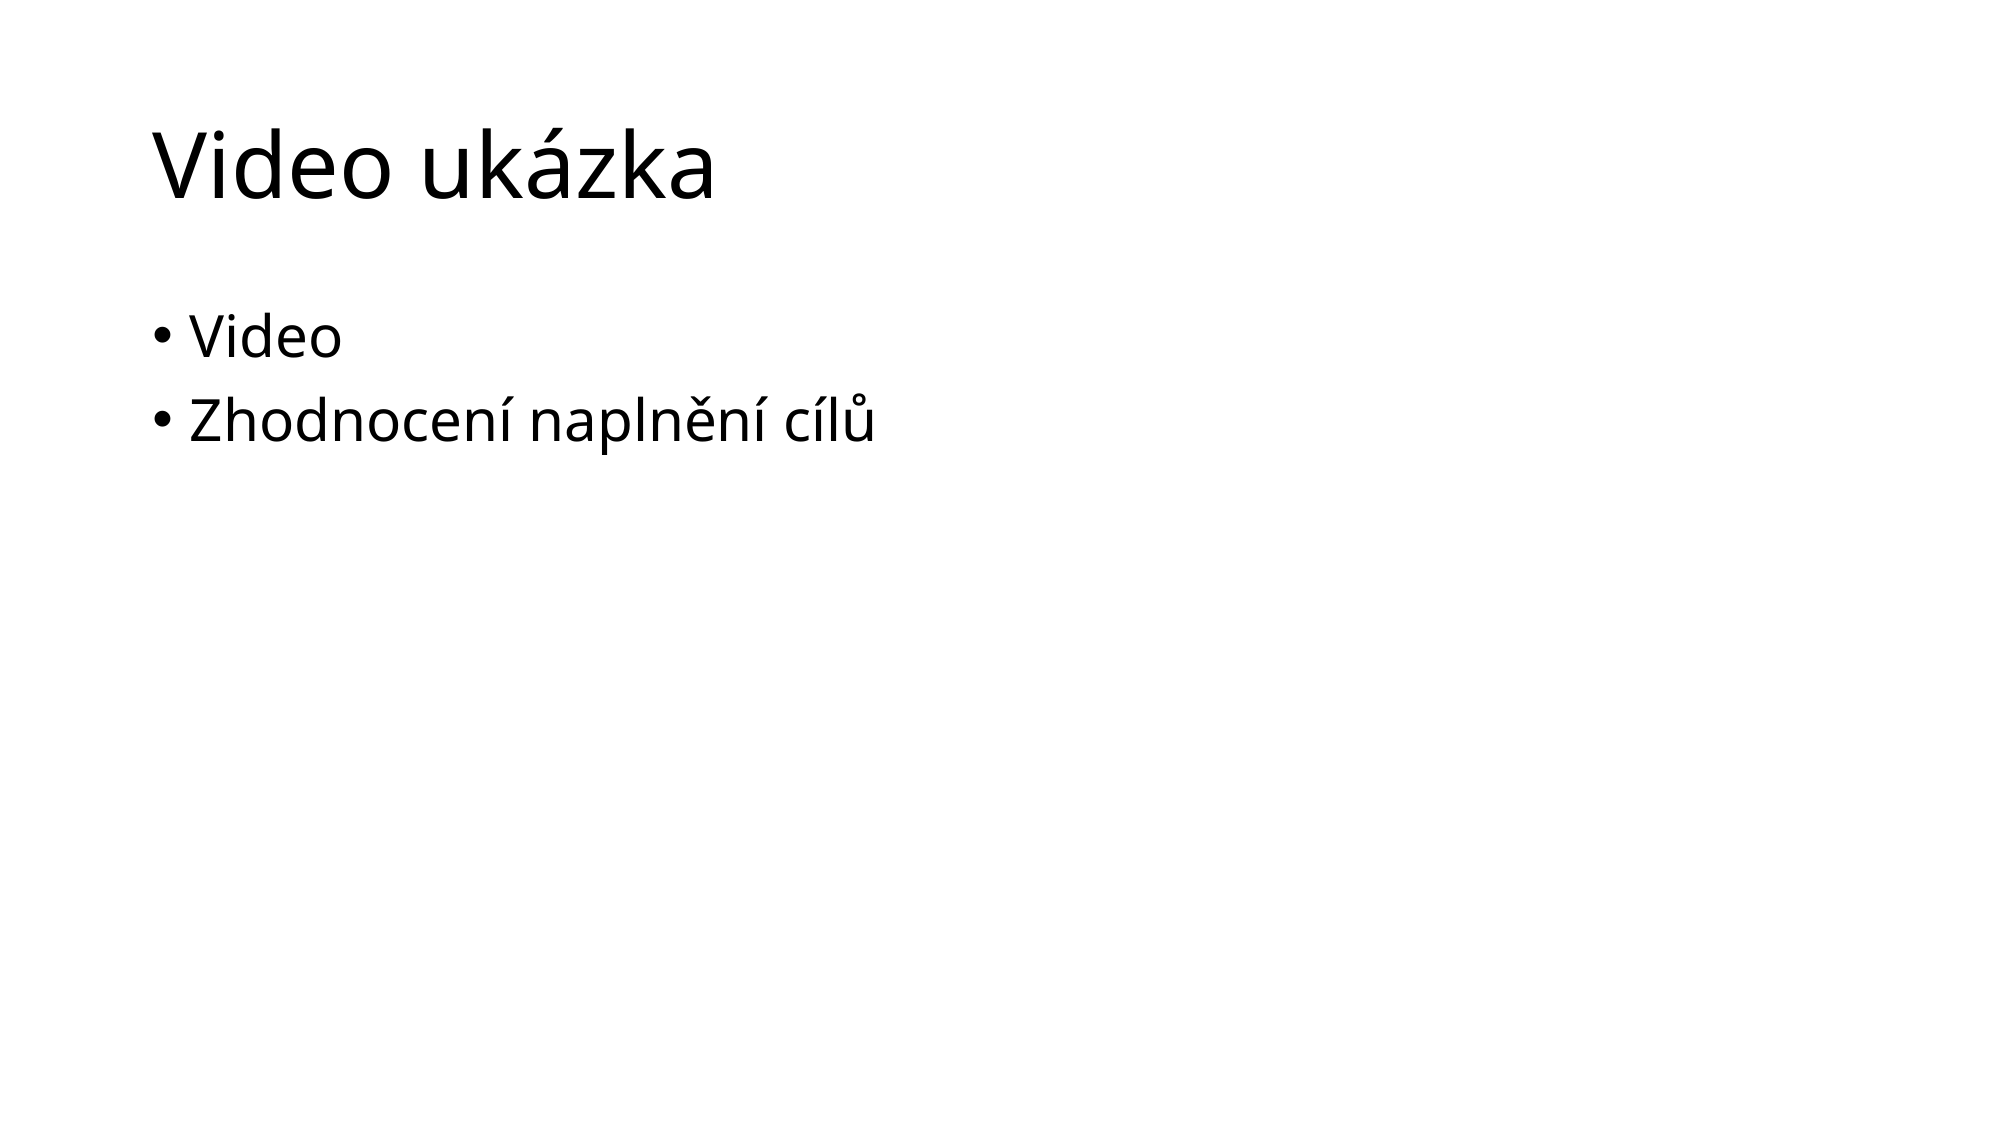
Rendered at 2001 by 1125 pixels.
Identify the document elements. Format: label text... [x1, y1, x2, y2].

title Video ukázka [137, 59, 1863, 278]
list Video Zhodnocení naplnění cílů [137, 299, 1863, 1014]
